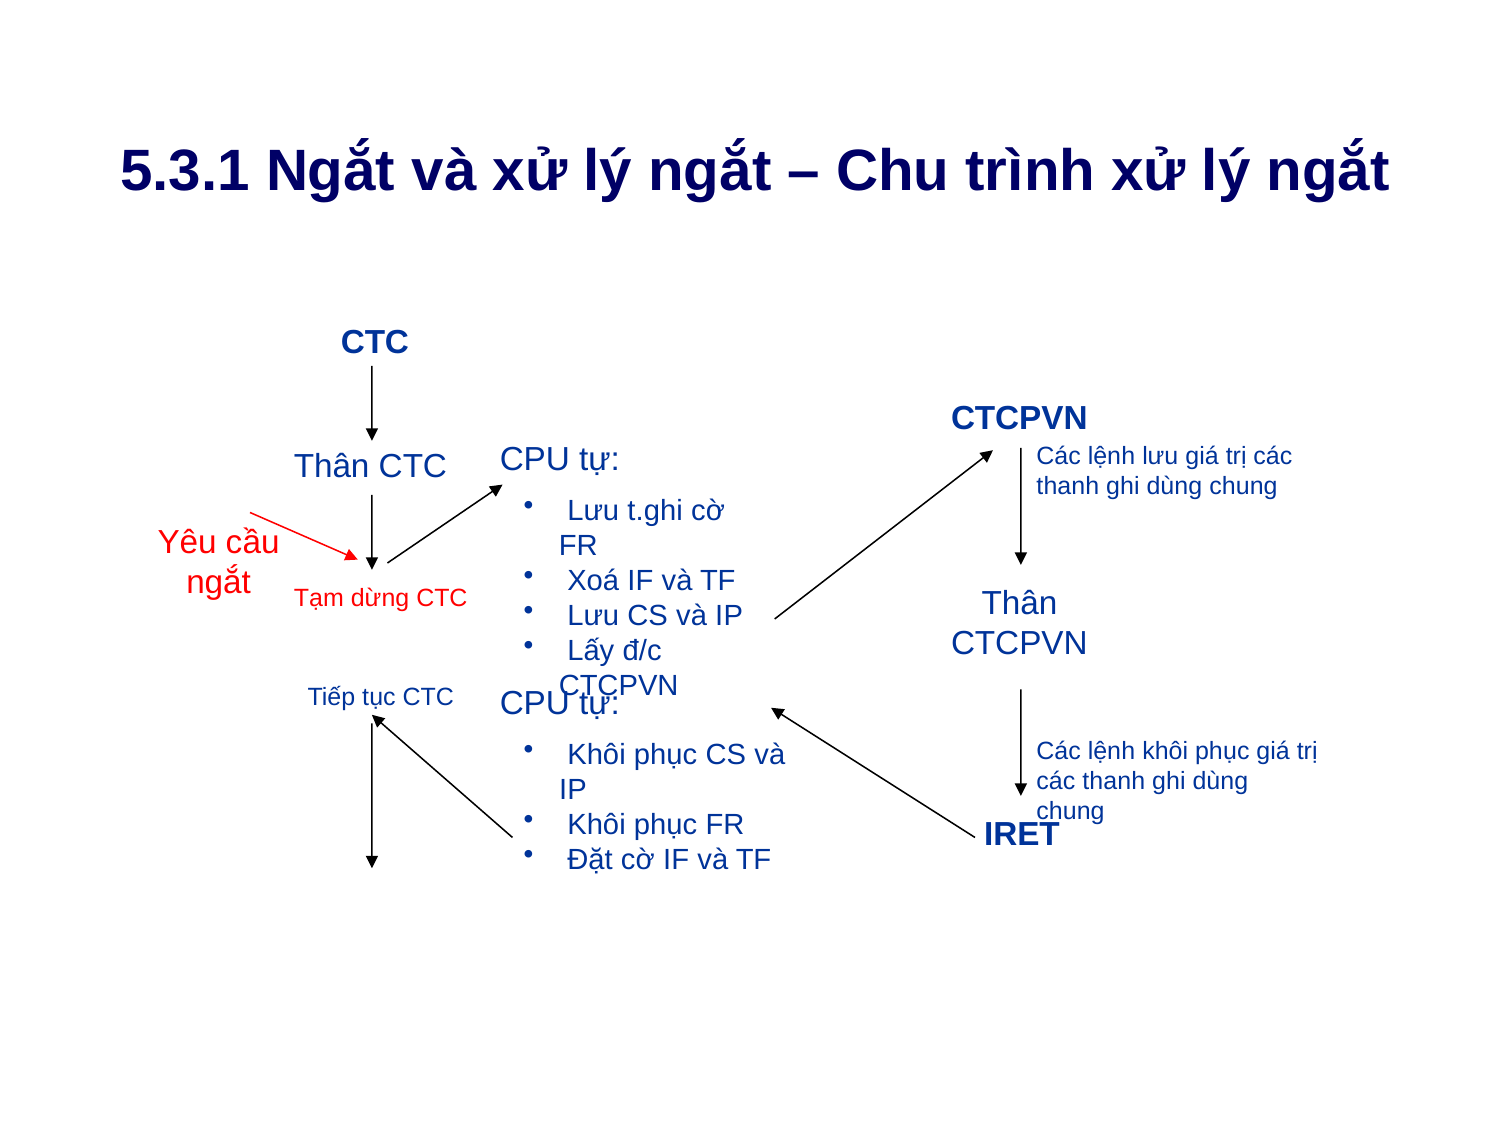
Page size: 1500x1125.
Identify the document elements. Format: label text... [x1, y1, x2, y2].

title 5.3.1 Ngắt và xử lý ngắt – Chu trình xử lý ngắt [37, 125, 1474, 211]
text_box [137, 312, 1338, 869]
